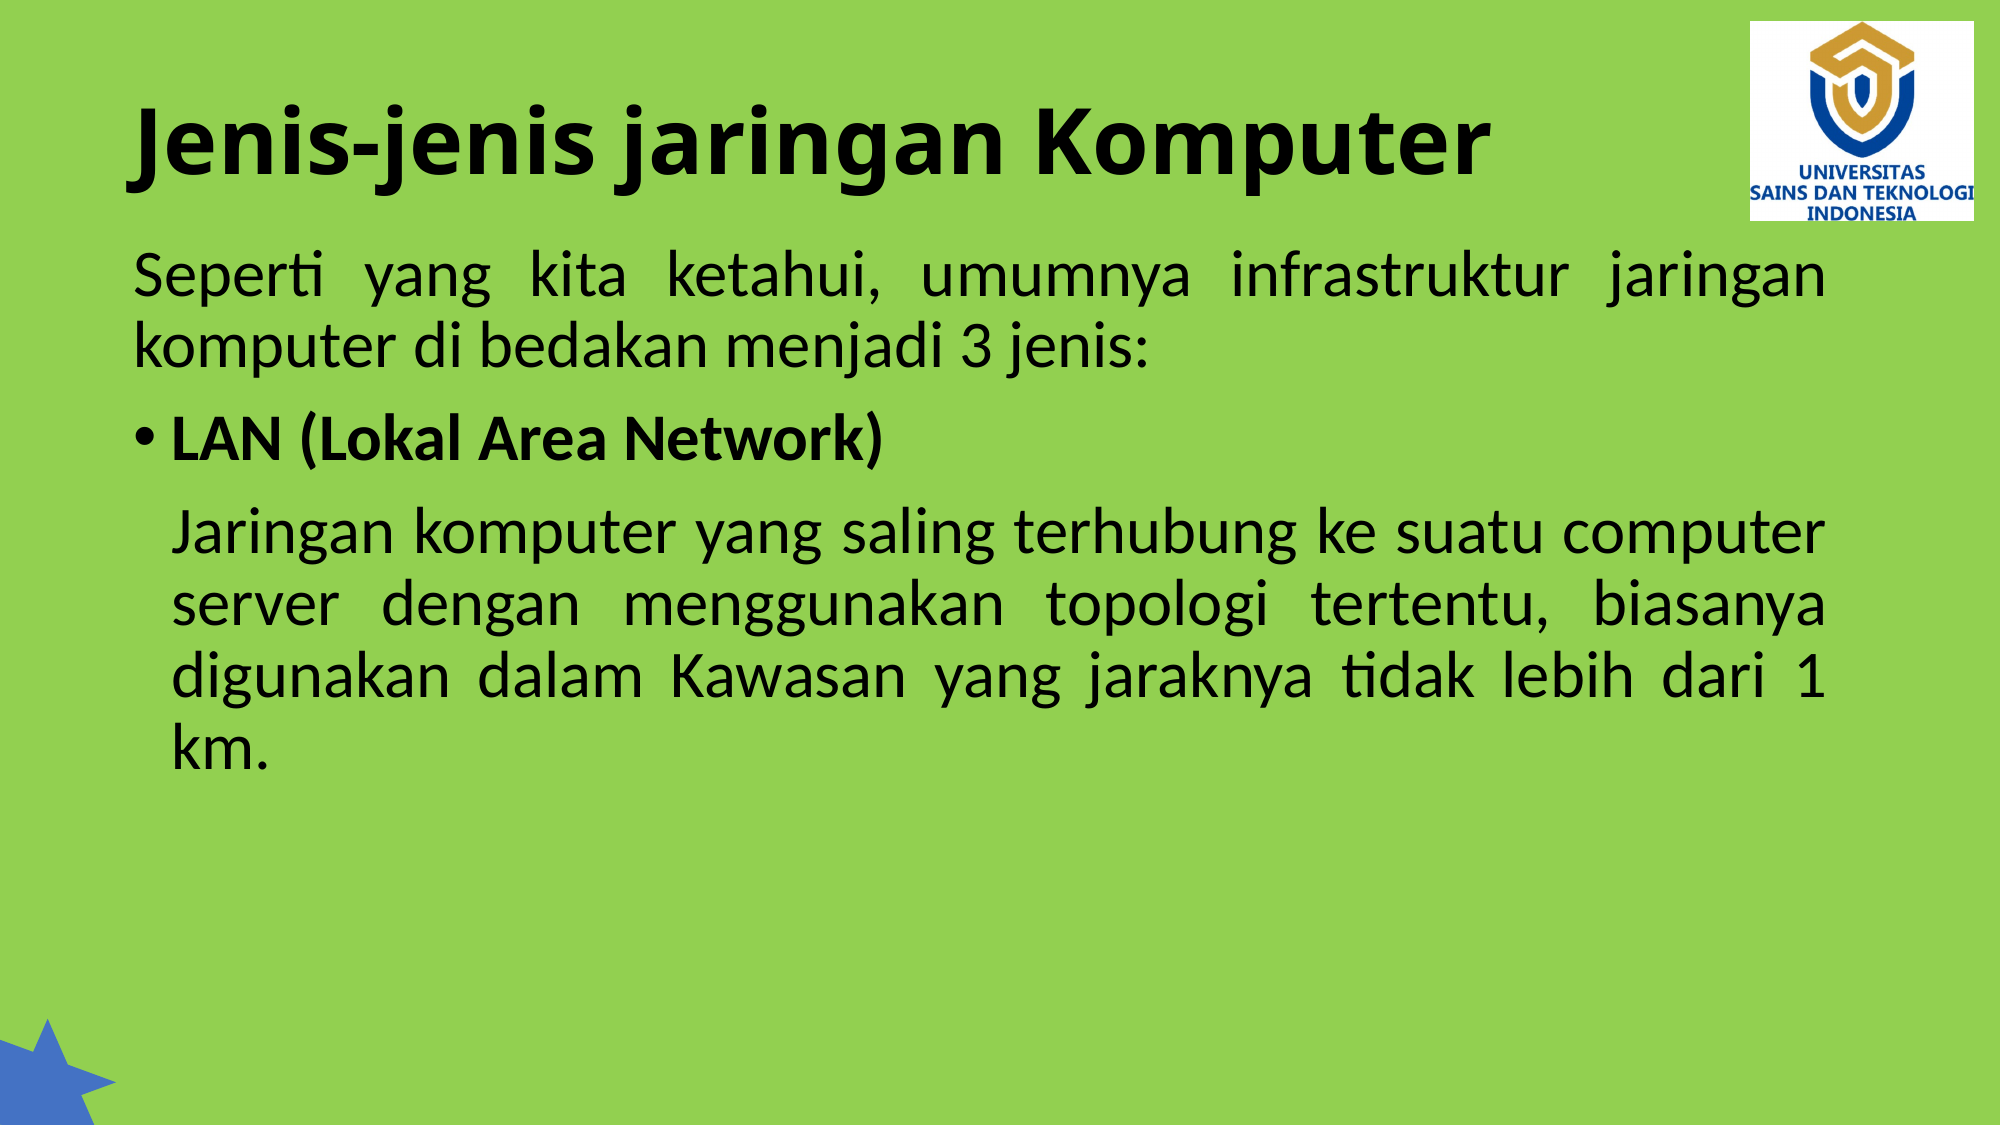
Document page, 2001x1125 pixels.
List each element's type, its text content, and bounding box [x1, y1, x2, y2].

title Jenis-jenis jaringan Komputer [118, 59, 1844, 230]
list Seperti yang kita ketahui, umumnya infrastruktur jaringan komputer di bedakan menjadi 3 jenis: LAN (Lokal Area Network) Jaringan komputer yang saling terhubung ke suatu computer server dengan menggunakan topologi tertentu, biasanya digunakan dalam Kawasan yang jaraknya tidak lebih dari 1 km. [118, 230, 1844, 945]
picture [1750, 21, 1974, 221]
